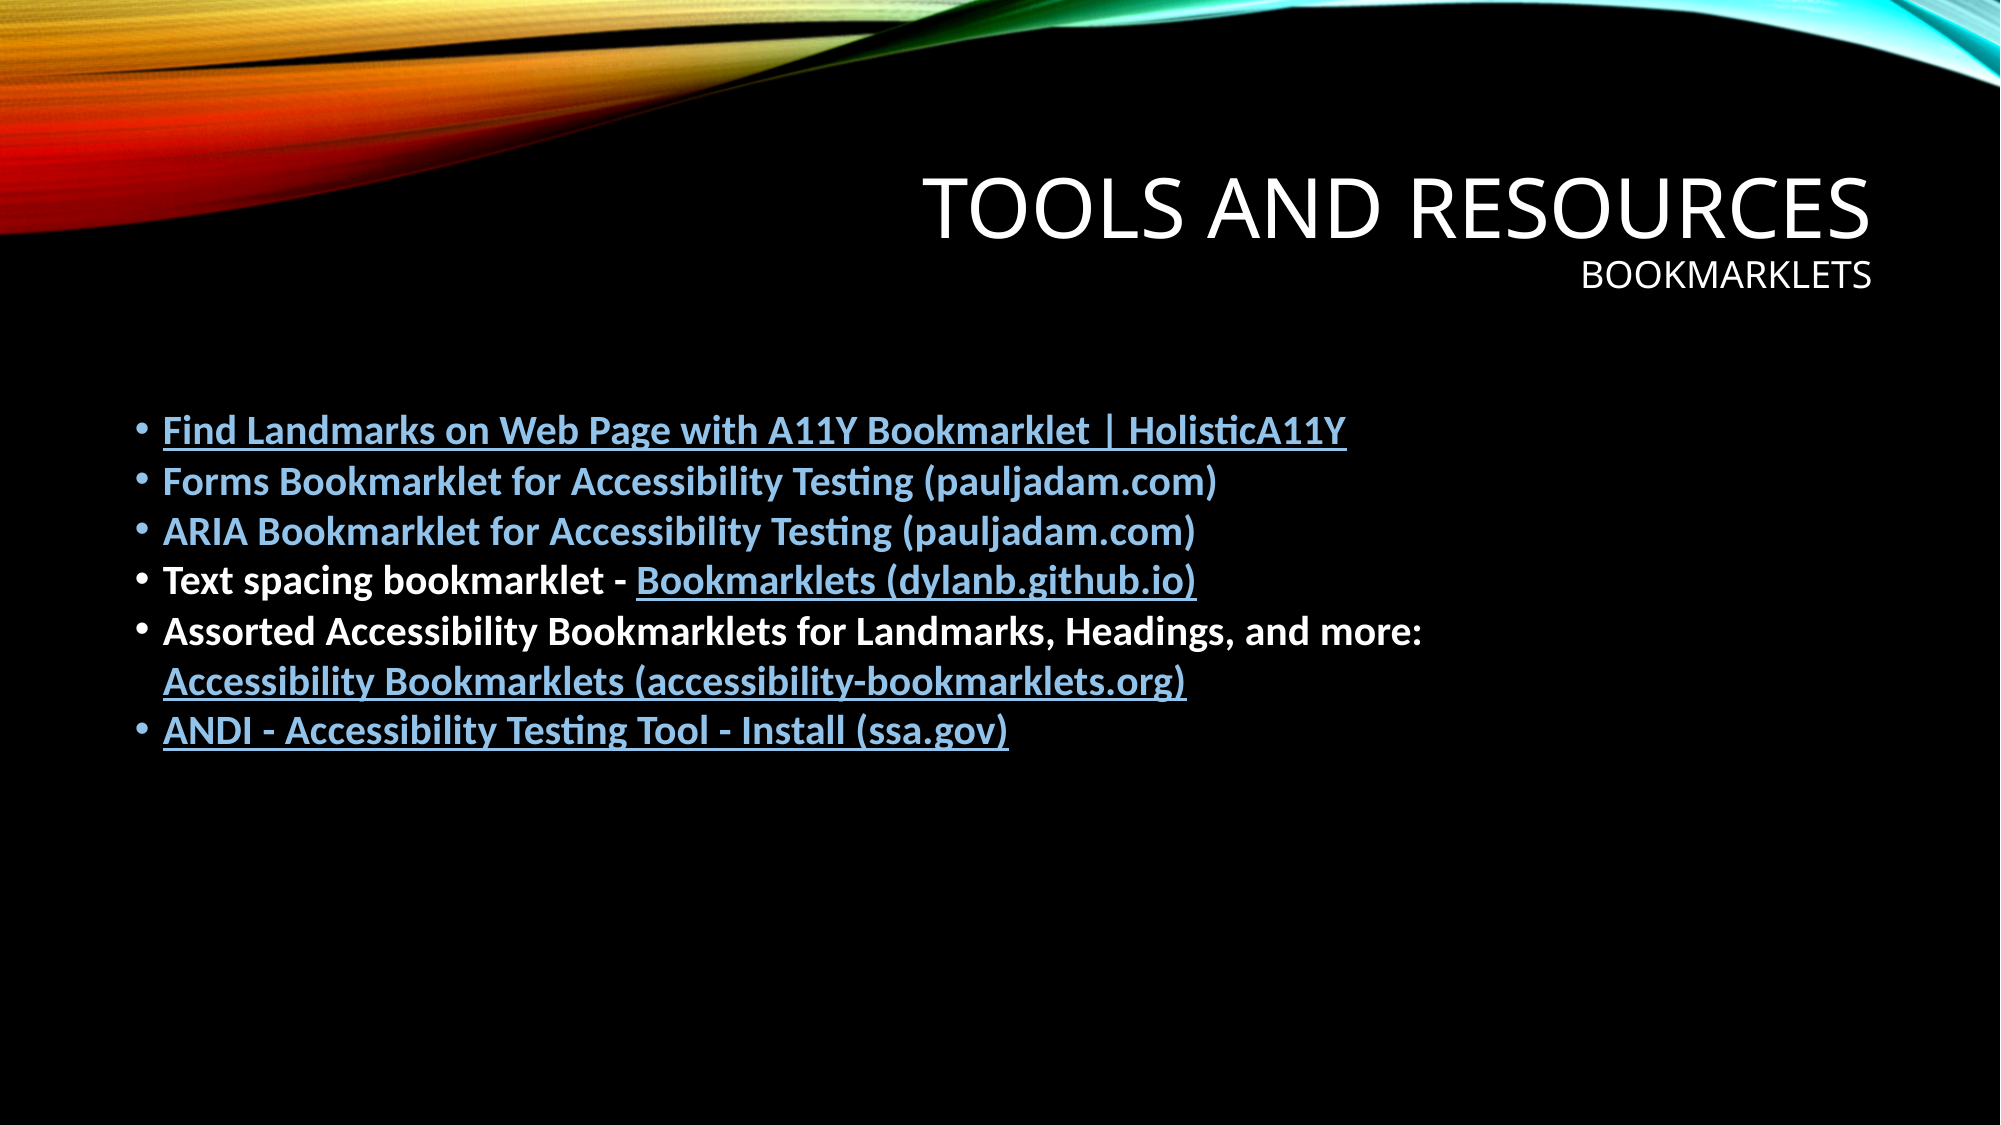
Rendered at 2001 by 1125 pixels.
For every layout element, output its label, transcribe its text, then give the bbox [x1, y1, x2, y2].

title Tools and resources Bookmarklets [0, 125, 1888, 338]
text_box Find Landmarks on Web Page with A11Y Bookmarklet | HolisticA11Y Forms Bookmarklet for Accessibility Testing (pauljadam.com) ARIA Bookmarklet for Accessibility Testing (pauljadam.com) Text spacing bookmarklet - Bookmarklets (dylanb.github.io) Assorted Accessibility Bookmarklets for Landmarks, Headings, and more: Accessibility Bookmarklets (accessibility-bookmarklets.org) ANDI - Accessibility Testing Tool - Install (ssa.gov) [119, 395, 1848, 761]
picture [0, 0, 2000, 237]
